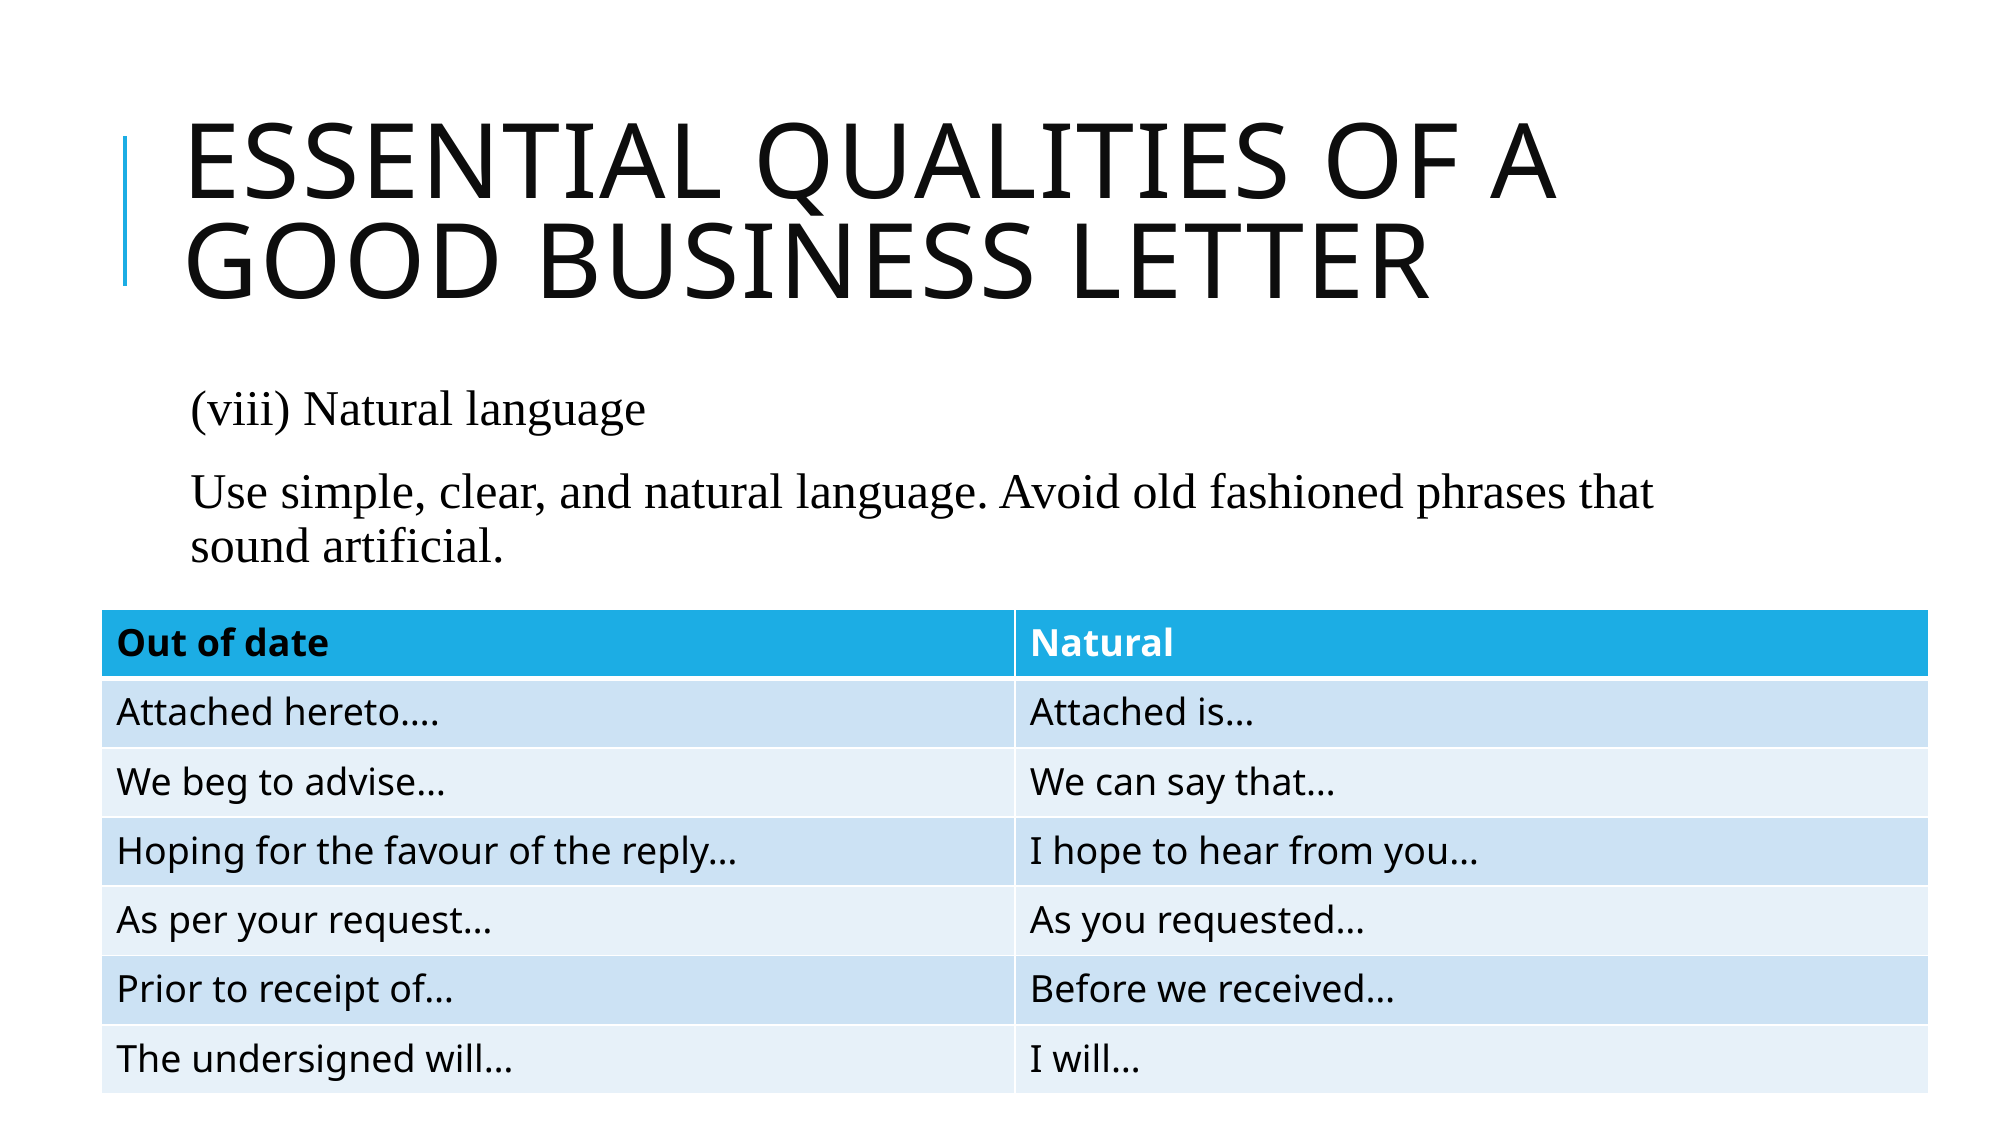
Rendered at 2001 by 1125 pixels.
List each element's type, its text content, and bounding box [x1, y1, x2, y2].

title Essential Qualities of a Good Business Letter [168, 96, 1763, 342]
table_cell Hoping for the favour of the reply… [102, 818, 1014, 885]
list (viii) Natural language Use simple, clear, and natural language. Avoid old fashioned phrases that sound artificial. [168, 375, 1763, 608]
table_cell We beg to advise… [102, 749, 1014, 816]
table_cell Prior to receipt of… [102, 956, 1014, 1024]
table_cell We can say that… [1016, 749, 1928, 816]
table_cell Attached is… [1016, 681, 1928, 747]
table_cell As you requested… [1016, 887, 1928, 955]
table_header Out of date [102, 610, 1014, 676]
table_cell I will… [1016, 1026, 1928, 1093]
table_header Natural [1016, 610, 1928, 676]
table_cell I hope to hear from you… [1016, 818, 1928, 885]
table_cell Before we received… [1016, 956, 1928, 1024]
table_cell The undersigned will… [102, 1026, 1014, 1093]
table_cell Attached hereto…. [102, 681, 1014, 747]
table_cell As per your request… [102, 887, 1014, 955]
